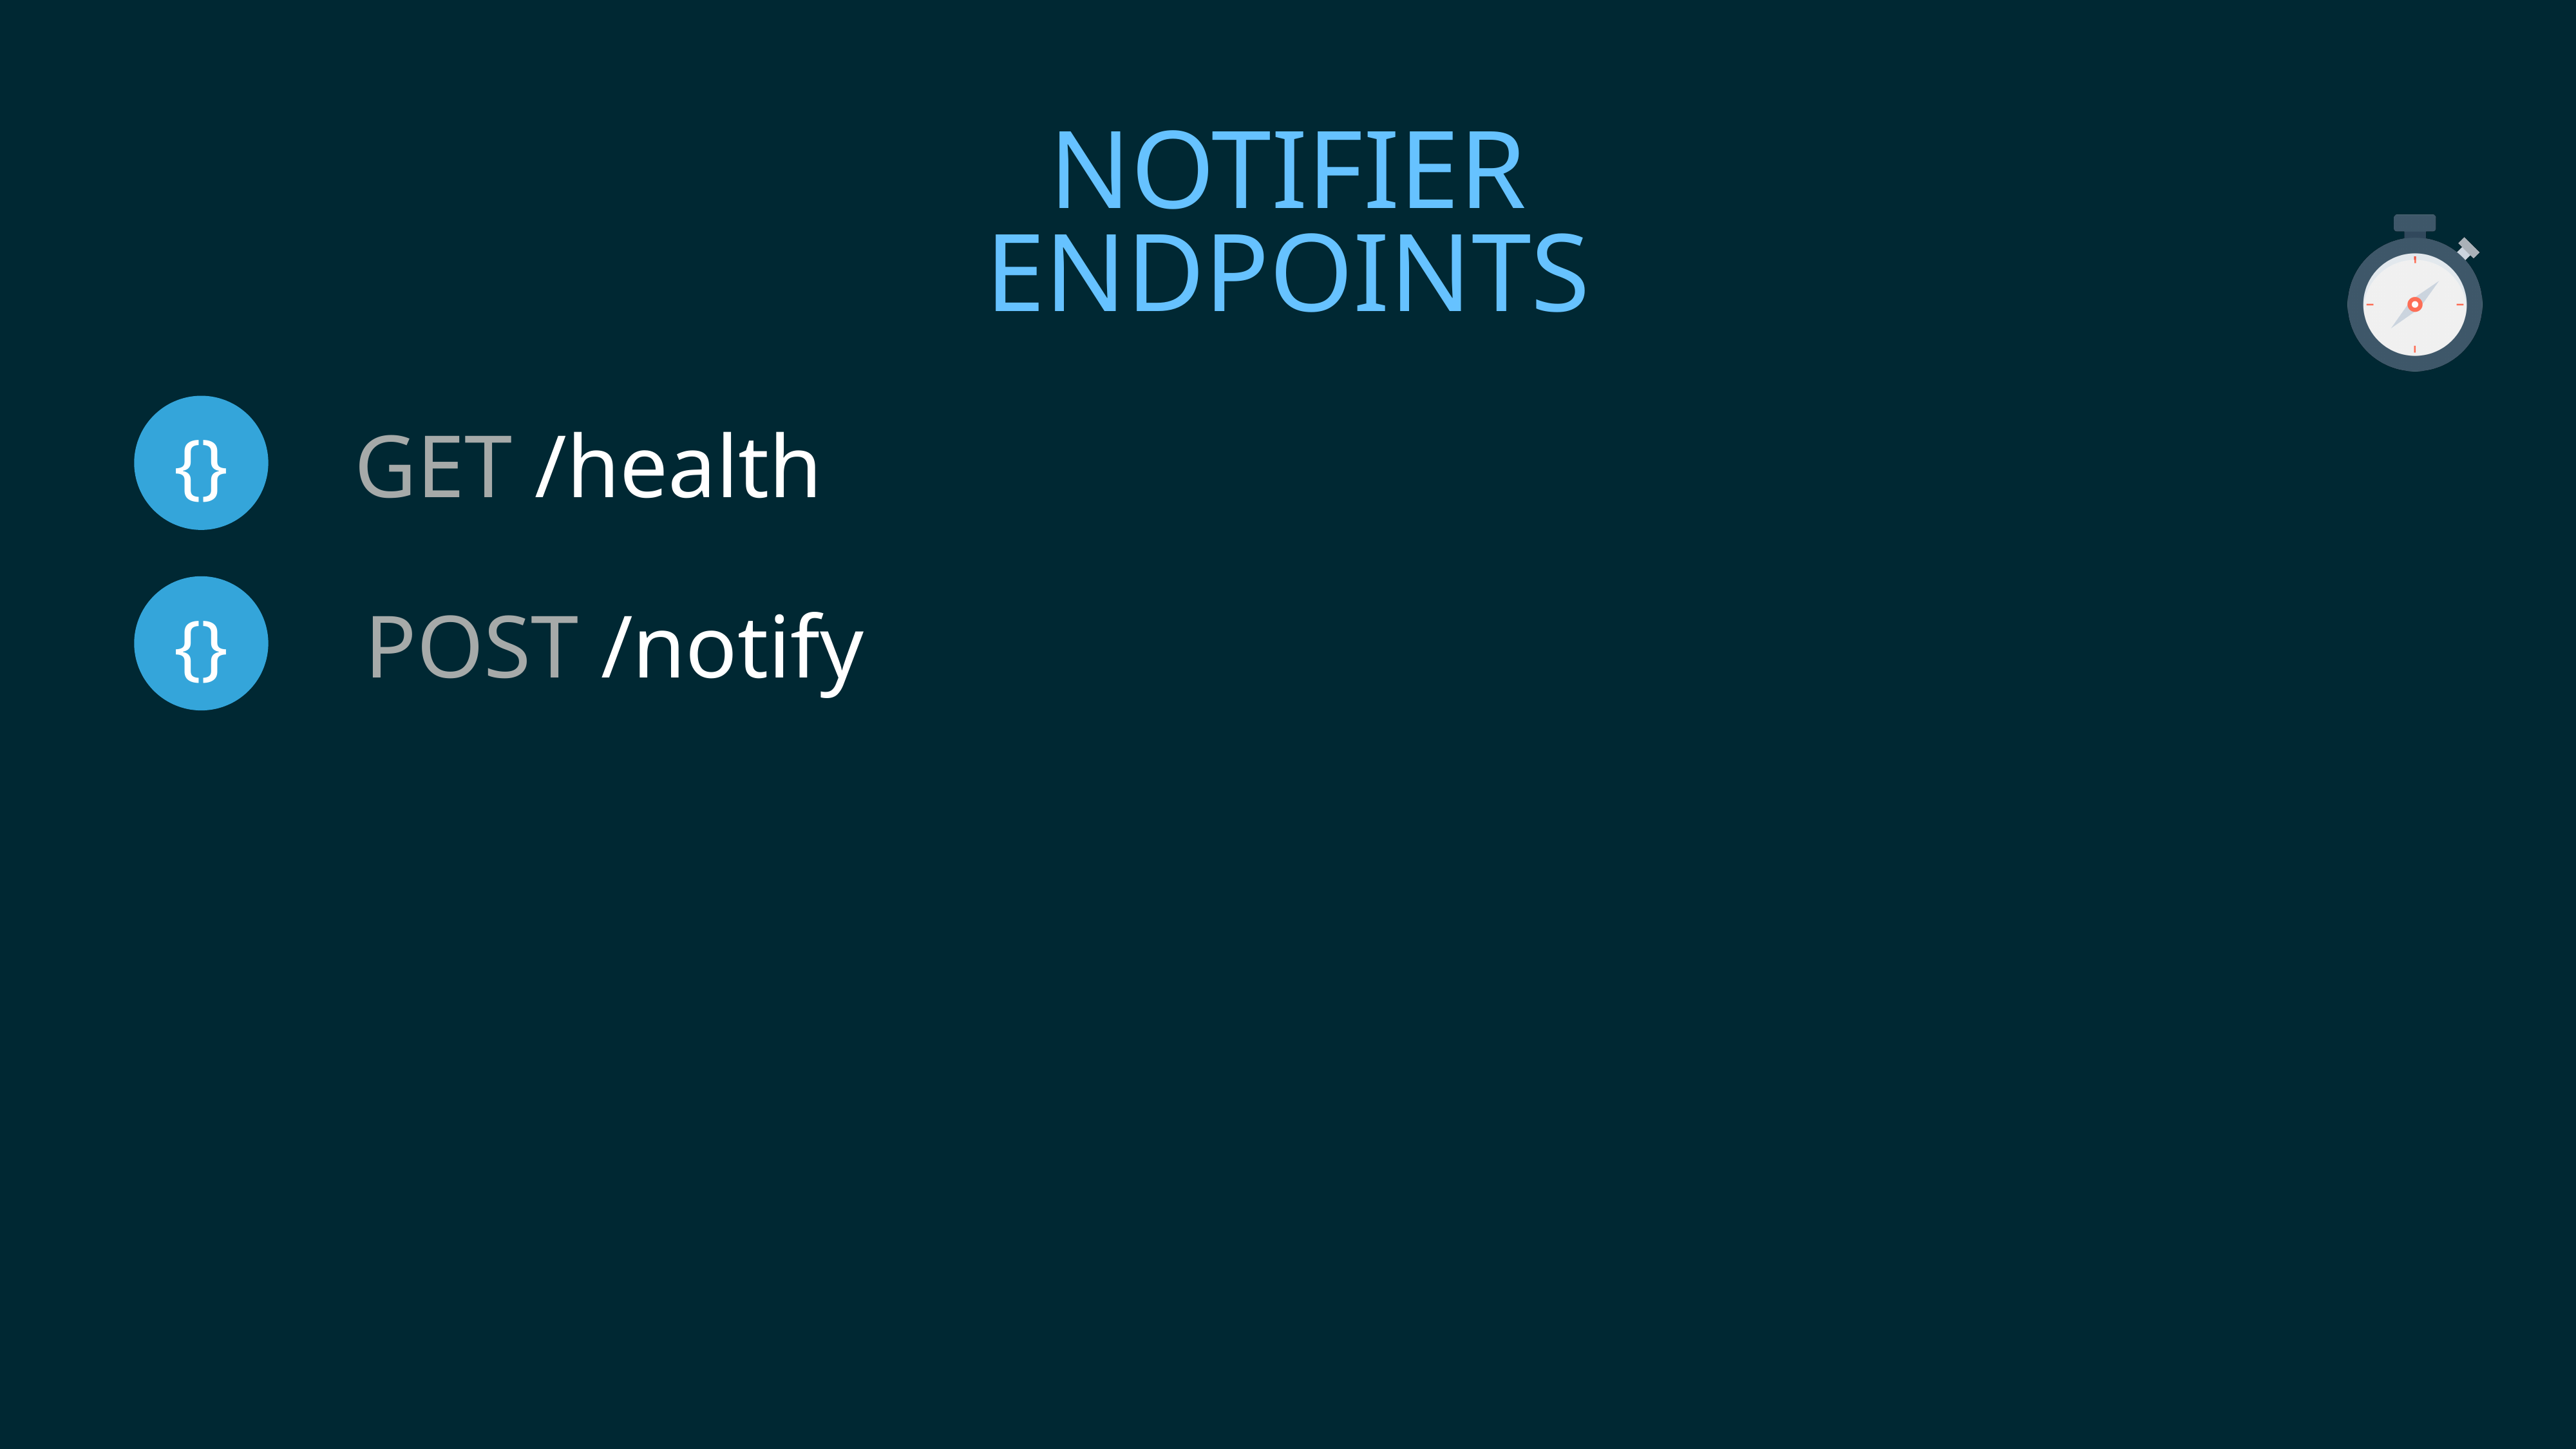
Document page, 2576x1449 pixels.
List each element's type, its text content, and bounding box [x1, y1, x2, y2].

picture [1497, 255, 1506, 310]
picture [1276, 255, 1346, 312]
picture [1069, 255, 1115, 310]
picture [1137, 255, 1198, 310]
picture [1358, 255, 1385, 310]
picture [1056, 255, 1063, 310]
picture [2348, 215, 2482, 371]
text_box POST /notify [357, 584, 872, 703]
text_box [134, 395, 269, 531]
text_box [134, 576, 269, 711]
picture [1414, 255, 1461, 310]
title Notifier endpoints [750, 118, 1826, 255]
text_box GET /health [347, 404, 831, 522]
picture [1537, 255, 1584, 312]
picture [1401, 255, 1408, 310]
picture [996, 255, 1038, 310]
picture [1215, 255, 1264, 310]
